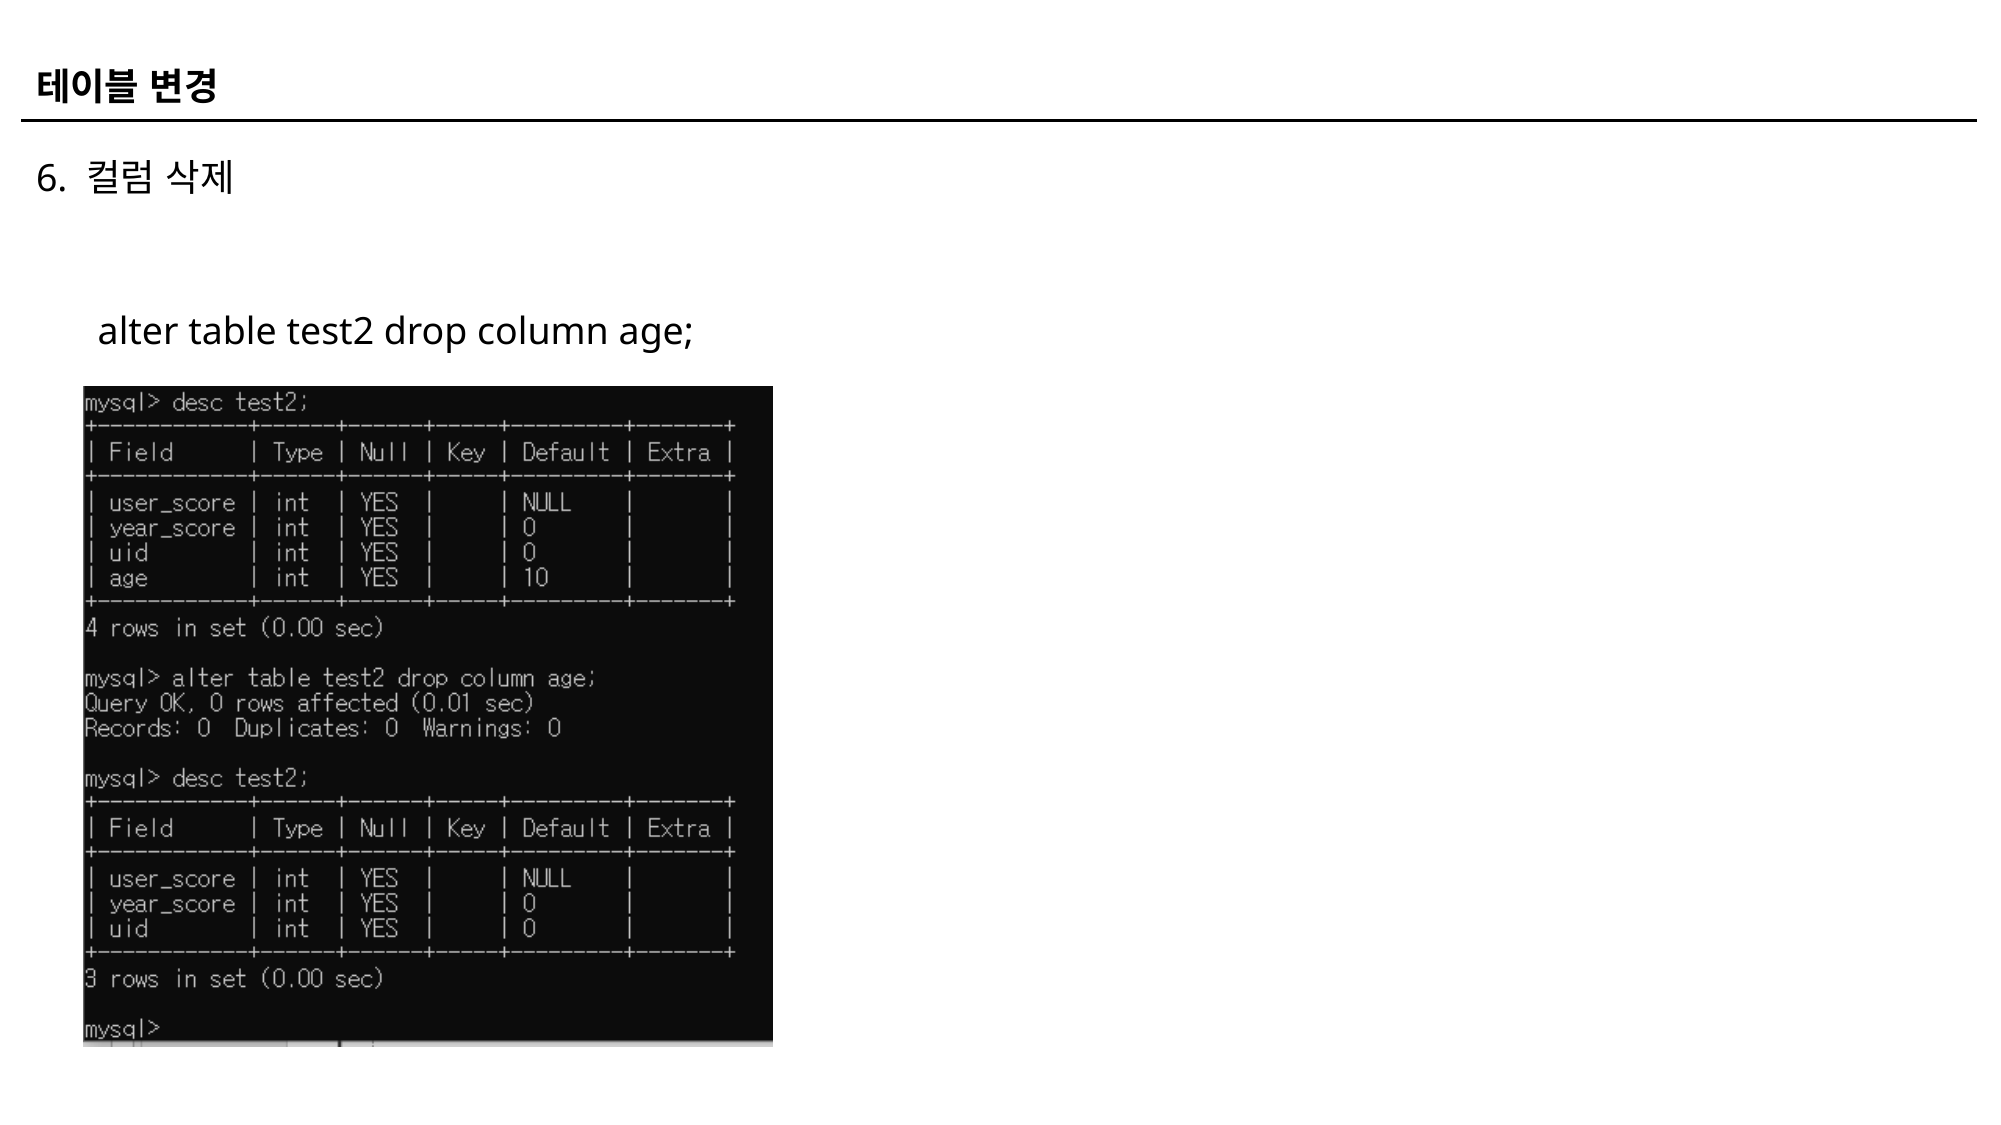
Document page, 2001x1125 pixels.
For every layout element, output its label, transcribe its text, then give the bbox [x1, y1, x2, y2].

picture [82, 386, 773, 1047]
text_box 6. 컬럼 삭제 [21, 147, 1978, 207]
text_box alter table test2 drop column age; [83, 299, 797, 360]
text_box 테이블 변경 [21, 55, 1978, 116]
